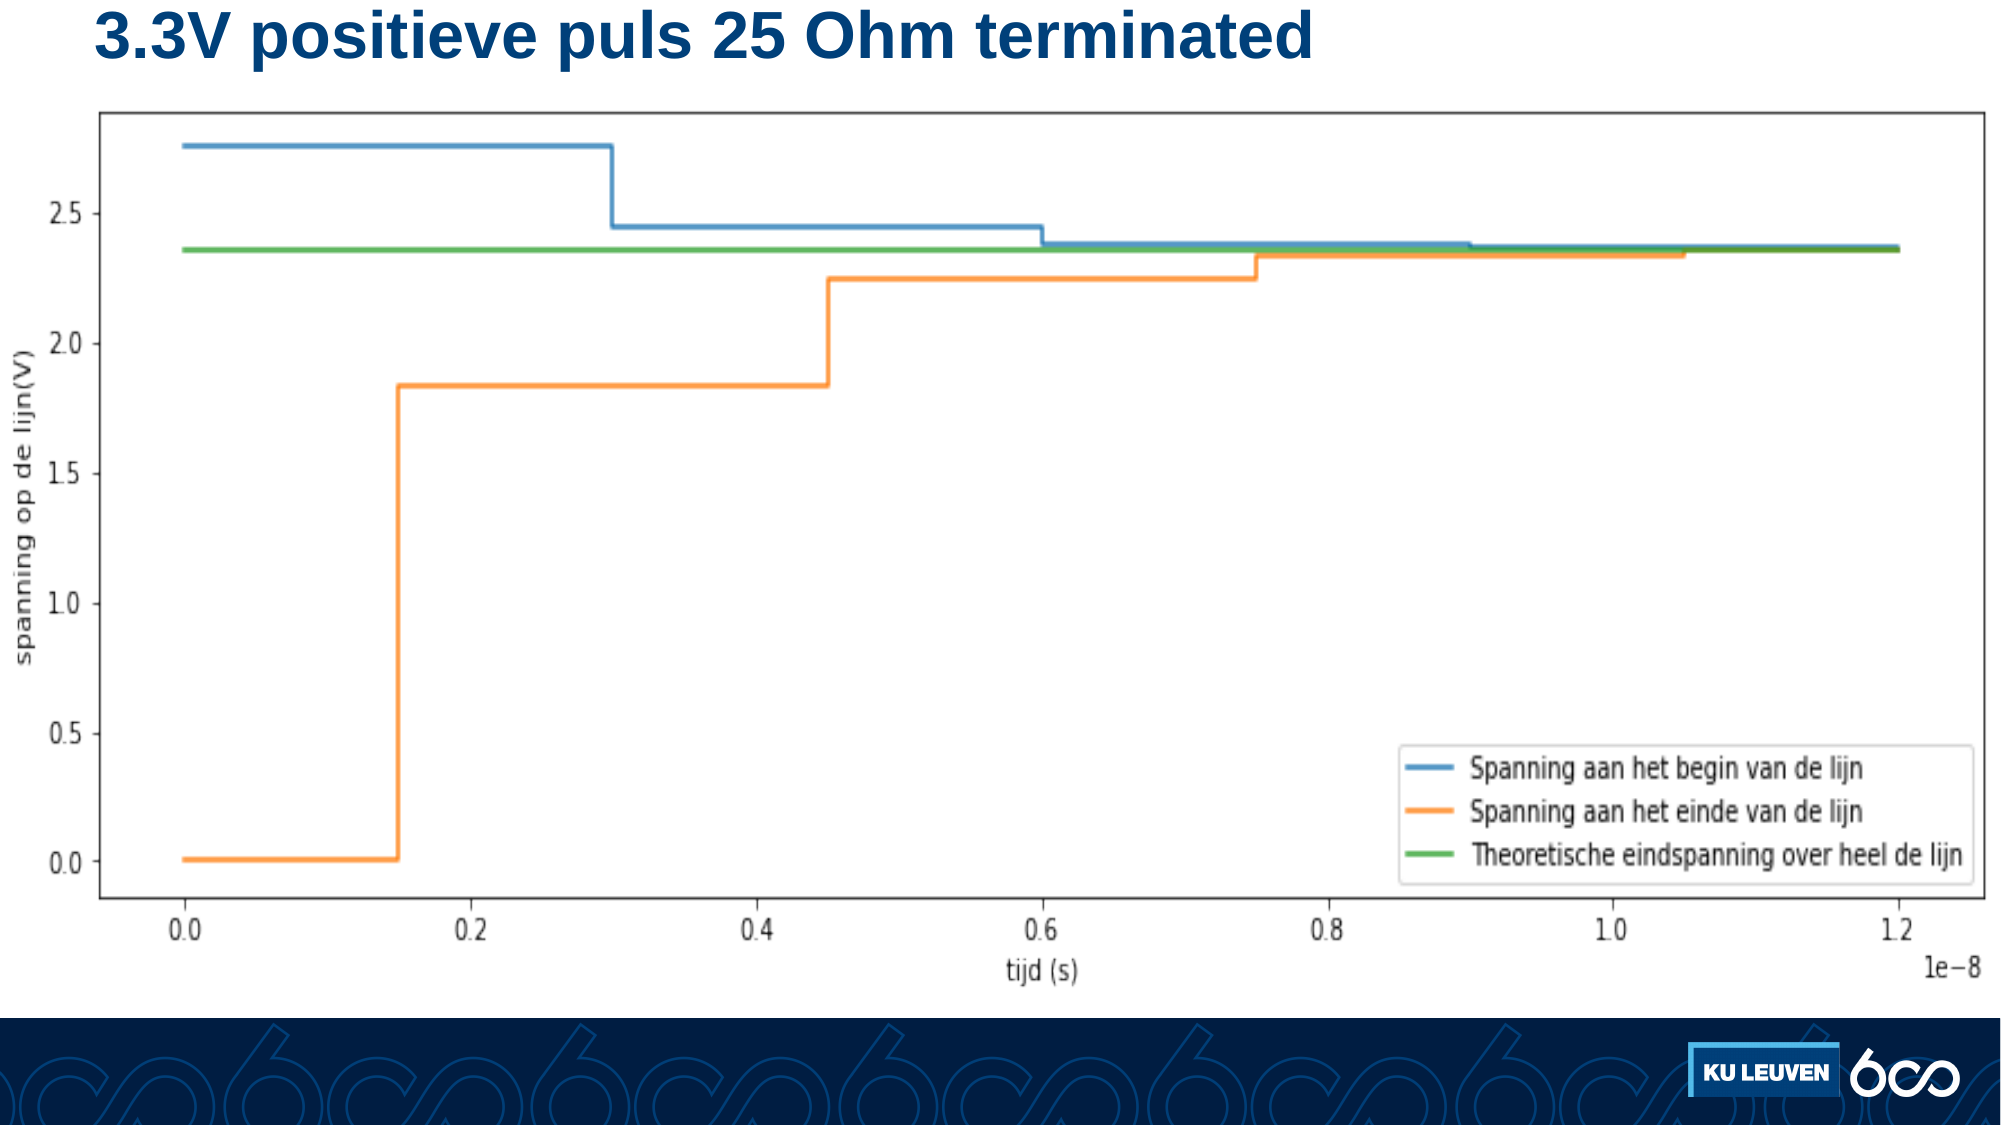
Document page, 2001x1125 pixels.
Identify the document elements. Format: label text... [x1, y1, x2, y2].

picture [0, 92, 2000, 1008]
picture [0, 1018, 2001, 1125]
title 3.3V positieve puls 25 Ohm terminated [94, 0, 1906, 92]
